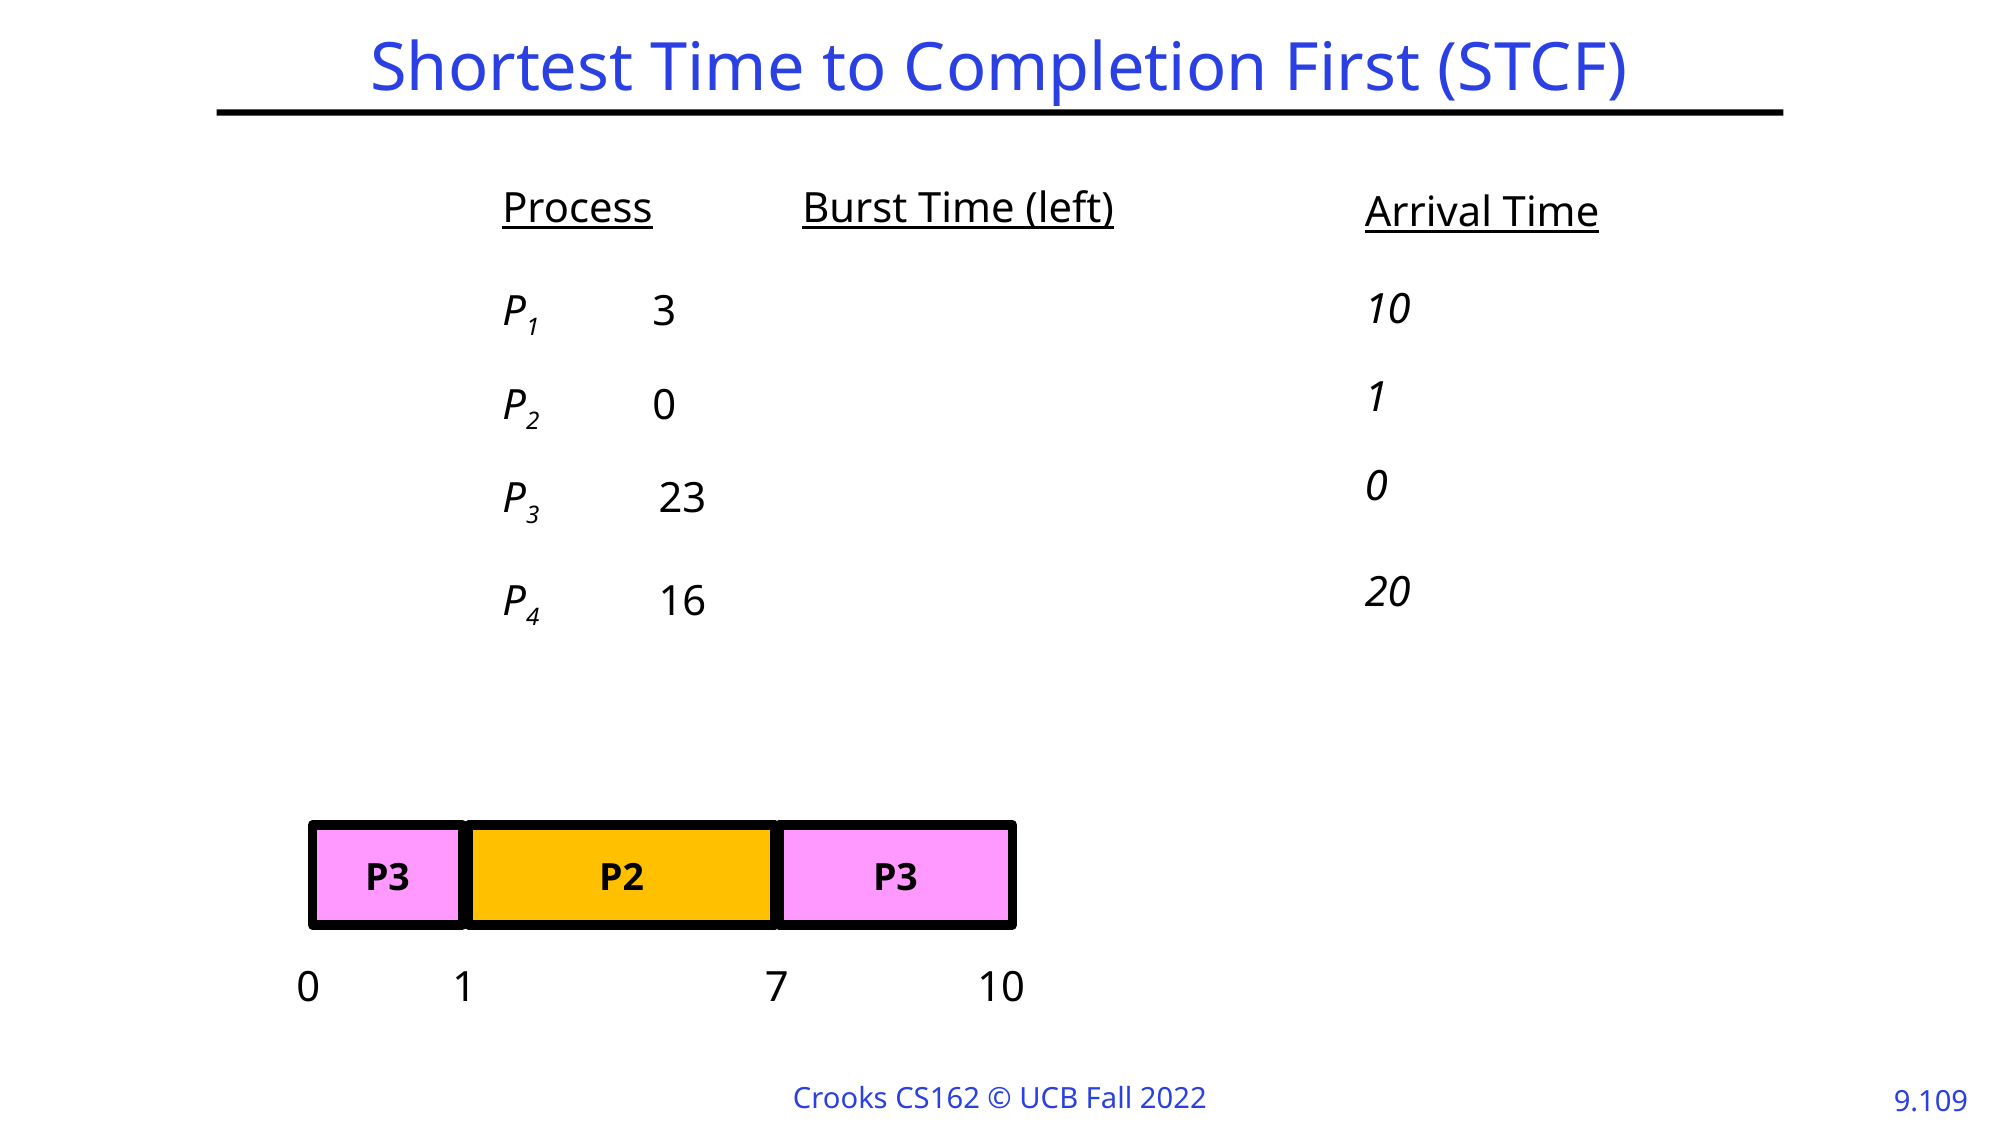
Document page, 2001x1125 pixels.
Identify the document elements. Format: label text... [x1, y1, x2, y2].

text_box 1 [437, 962, 588, 1013]
text_box 0 [281, 962, 432, 1013]
text_box Process Burst Time (left) P1 3 P2 0 P3 23 P4 16 [487, 183, 1244, 609]
text_box P2 [468, 825, 775, 925]
text_box 10 [962, 962, 1113, 1013]
text_box Arrival Time 10 1 0 20 [1349, 187, 2000, 613]
title Shortest Time to Completion First (STCF) [0, 24, 2000, 113]
text_box P3 [778, 825, 1013, 925]
text_box P3 [312, 825, 463, 925]
text_box 7 [749, 962, 900, 1013]
